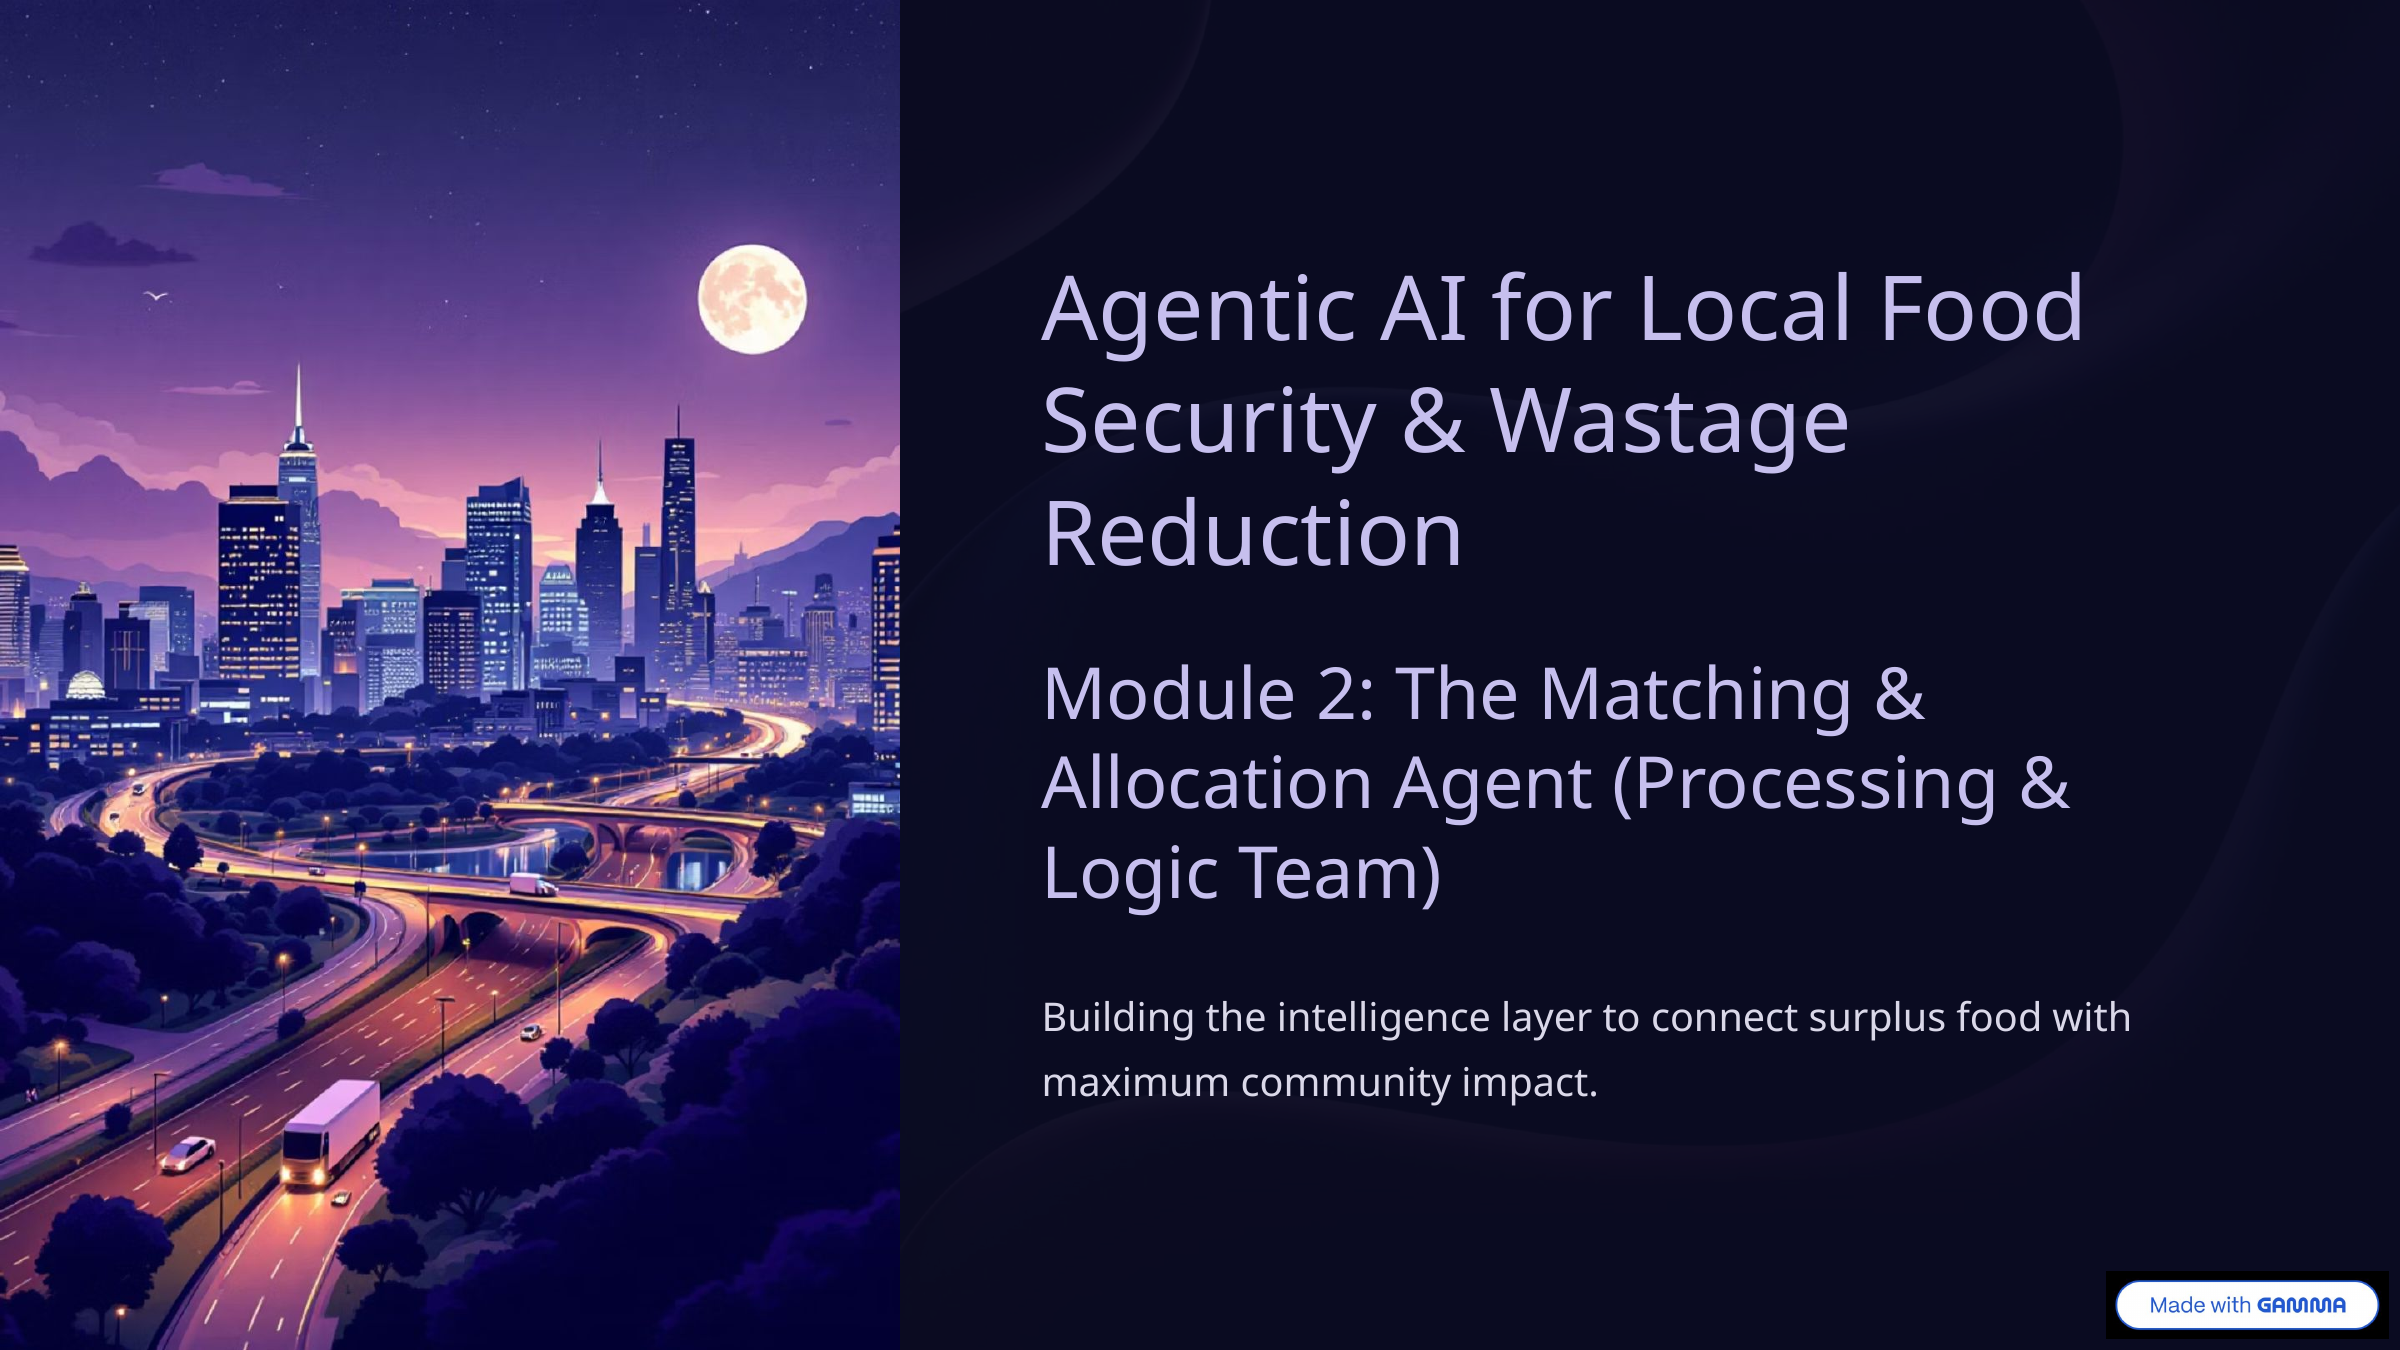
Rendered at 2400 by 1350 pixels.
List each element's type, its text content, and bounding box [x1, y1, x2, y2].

picture [0, 0, 900, 1350]
text_box Building the intelligence layer to connect surplus food with maximum community impact. [1041, 974, 2259, 1105]
text_box Agentic AI for Local Food Security & Wastage Reduction [1041, 245, 2259, 584]
text_box Module 2: The Matching & Allocation Agent (Processing & Logic Team) [1041, 643, 2259, 914]
picture [2106, 1271, 2389, 1339]
